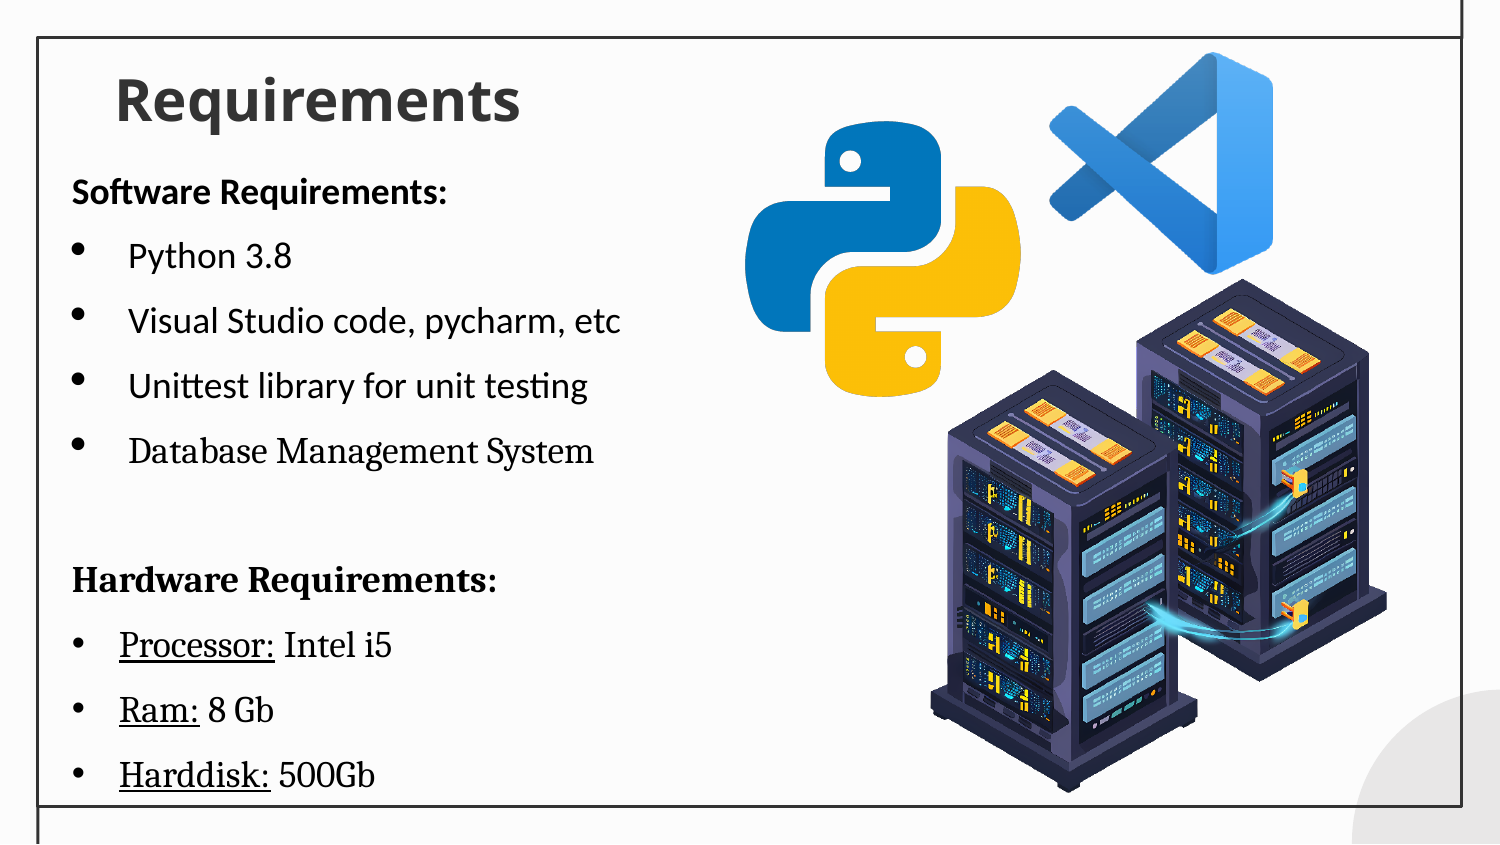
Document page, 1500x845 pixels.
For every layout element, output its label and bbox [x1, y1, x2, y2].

picture [712, 51, 1405, 810]
text_box [36, 0, 1500, 845]
